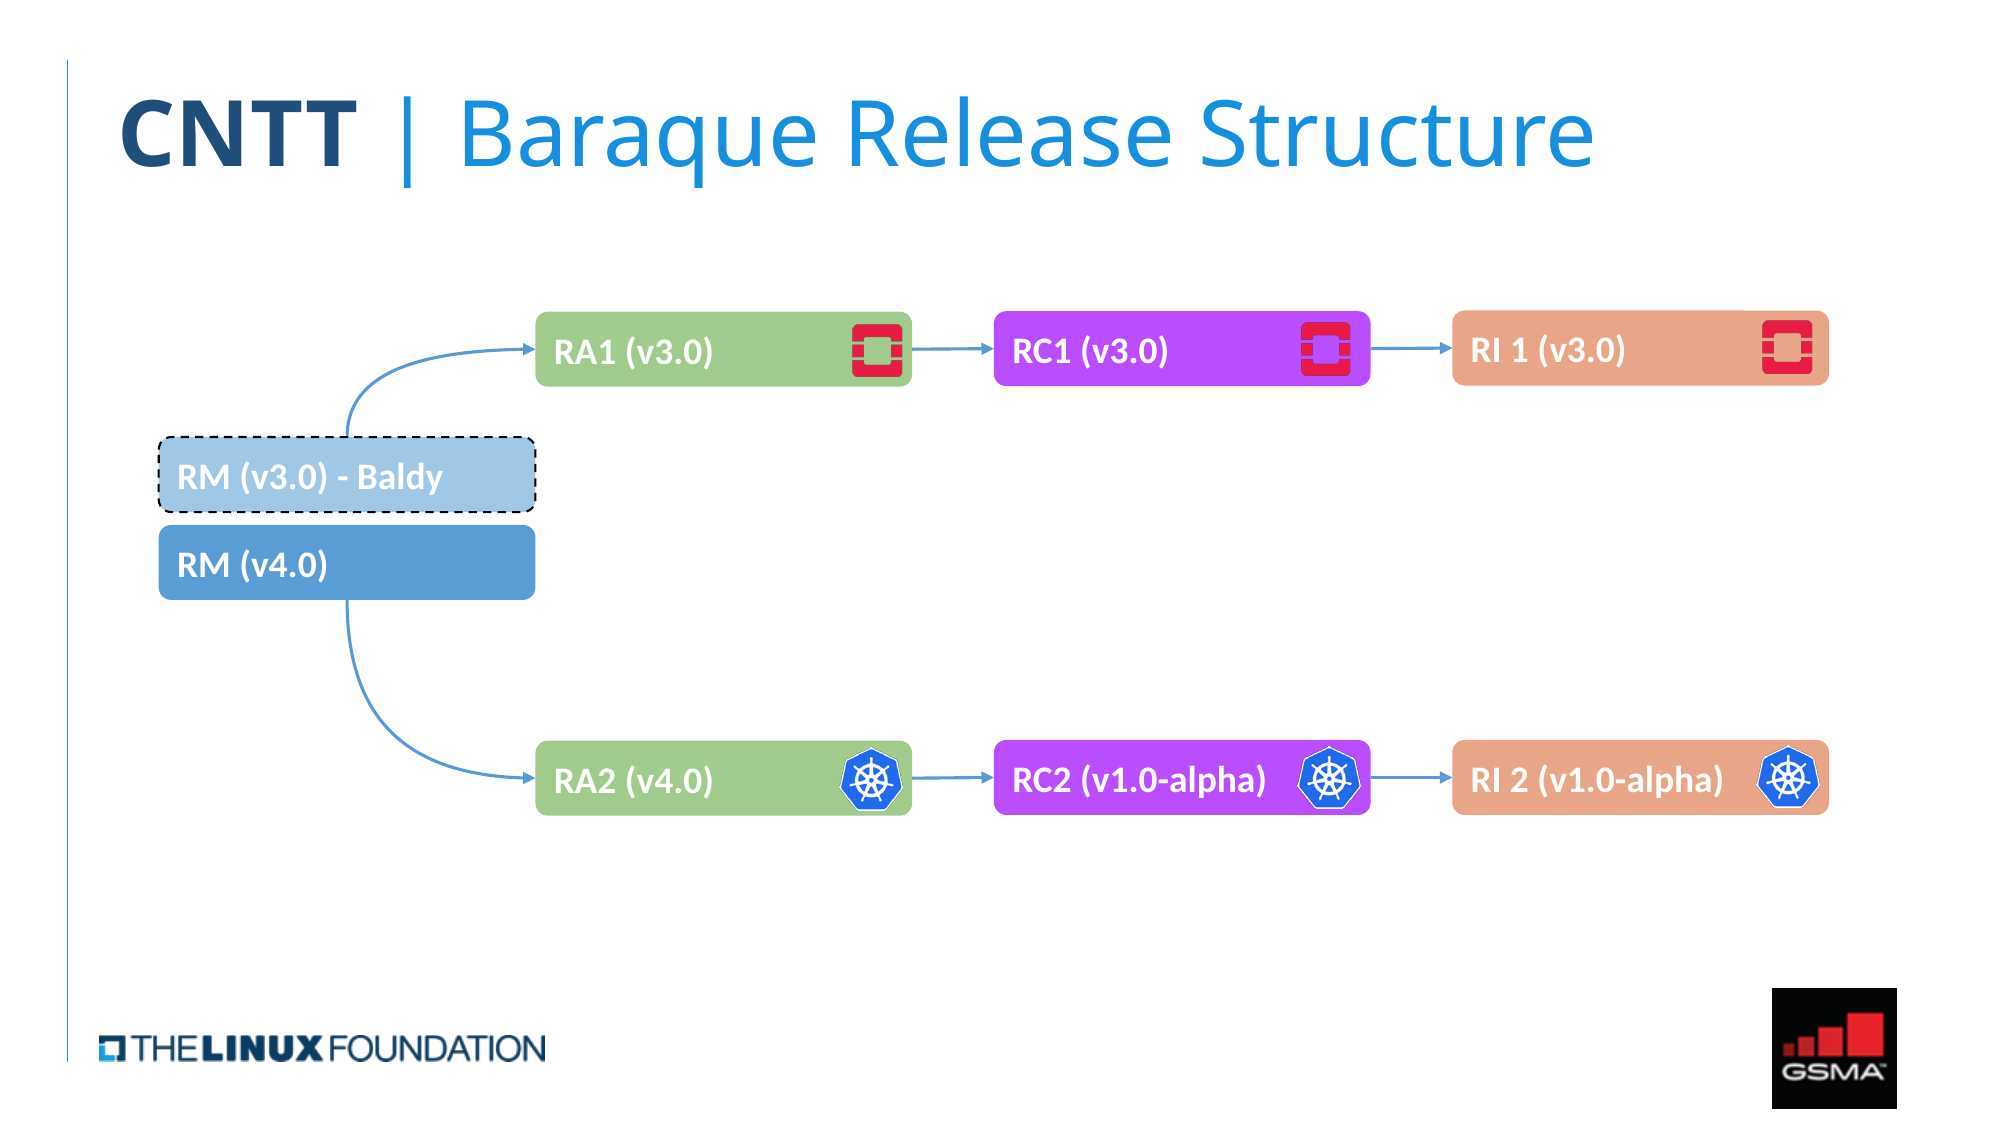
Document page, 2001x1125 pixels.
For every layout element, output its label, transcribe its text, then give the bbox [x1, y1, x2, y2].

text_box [993, 311, 1371, 387]
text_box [397, 298, 486, 488]
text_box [1452, 739, 1830, 815]
title CNTT | Baraque Release Structure [102, 59, 1897, 214]
picture [1772, 988, 1897, 1109]
picture [99, 1035, 545, 1062]
text_box RM (v3.0) - Baldy [157, 435, 537, 514]
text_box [993, 739, 1371, 815]
text_box RM (v4.0) [157, 523, 537, 601]
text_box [1452, 310, 1830, 386]
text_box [352, 594, 531, 784]
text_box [535, 740, 913, 816]
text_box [535, 311, 913, 387]
